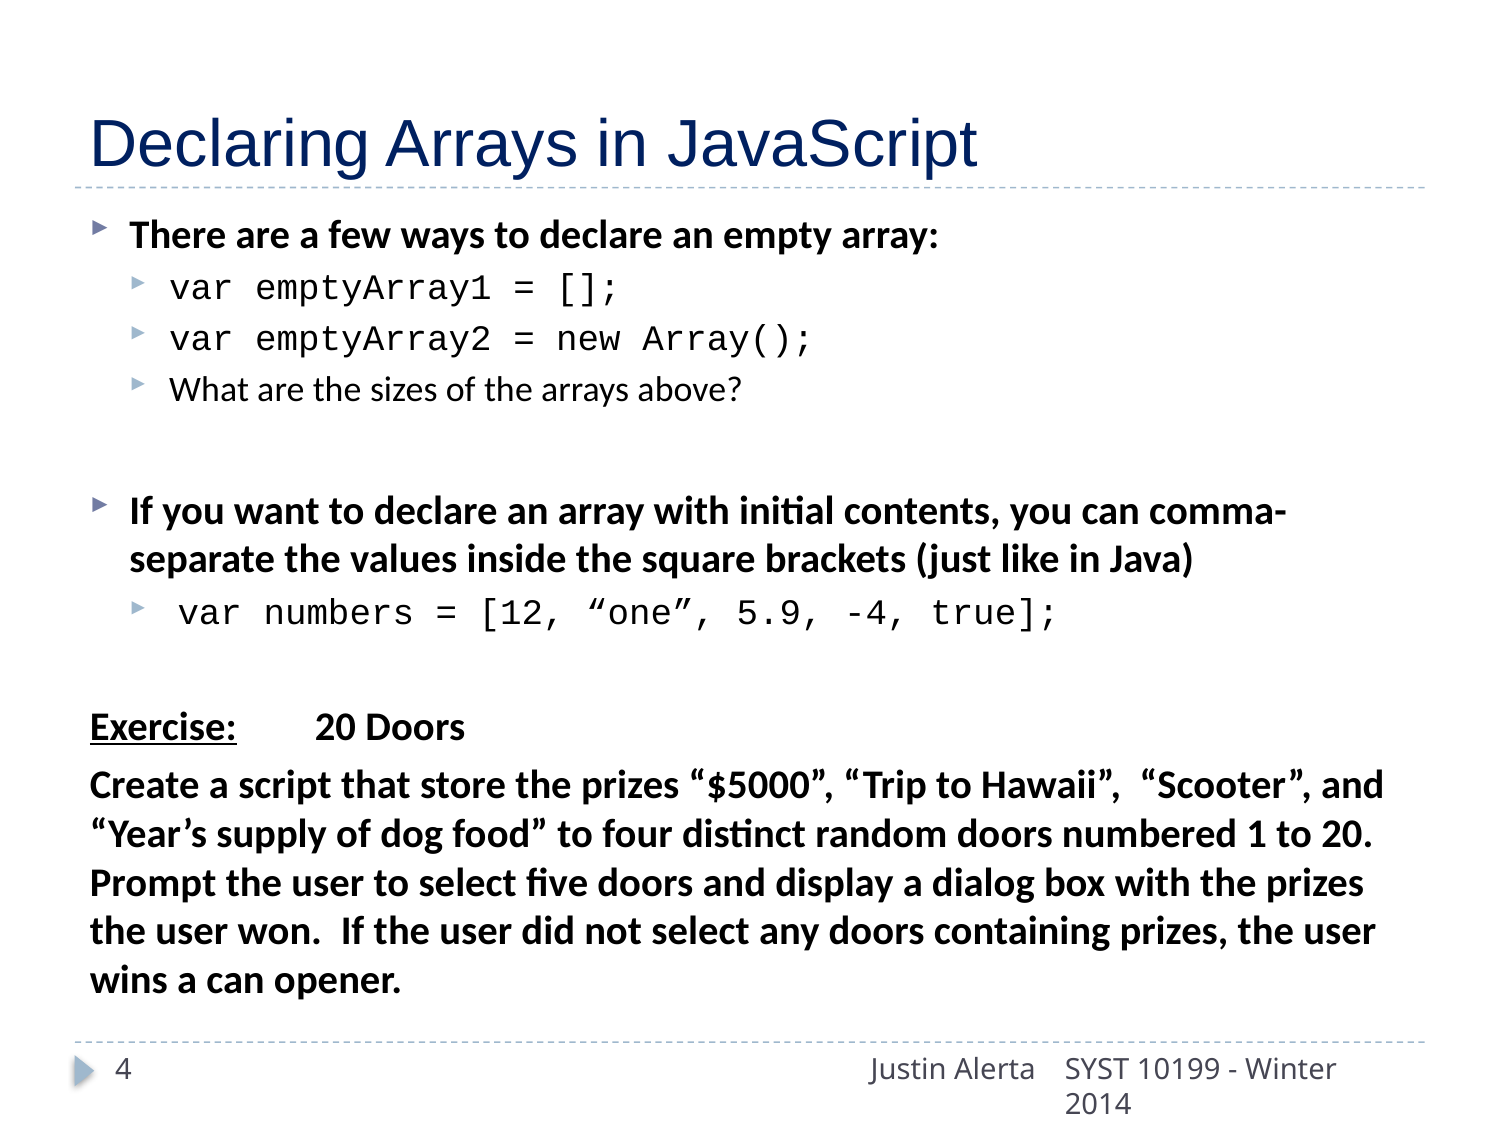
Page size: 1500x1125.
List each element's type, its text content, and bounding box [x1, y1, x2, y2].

list There are a few ways to declare an empty array: var emptyArray1 = []; var emptyArray2 = new Array(); What are the sizes of the arrays above? If you want to declare an array with initial contents, you can comma-separate the values inside the square brackets (just like in Java) var numbers = [12, “one”, 5.9, -4, true]; Exercise: 20 Doors Create a script that store the prizes “$5000”, “Trip to Hawaii”, “Scooter”, and “Year’s supply of dog food” to four distinct random doors numbered 1 to 20. Prompt the user to select five doors and display a dialog box with the prizes the user won. If the user did not select any doors containing prizes, the user wins a can opener. [75, 200, 1425, 1010]
title Declaring Arrays in JavaScript [75, 24, 1425, 188]
slide_number 4 [100, 1042, 426, 1103]
slide_number SYST 10199 - Winter 2014 [1051, 1042, 1426, 1103]
footer Justin Alerta [475, 1042, 1051, 1103]
